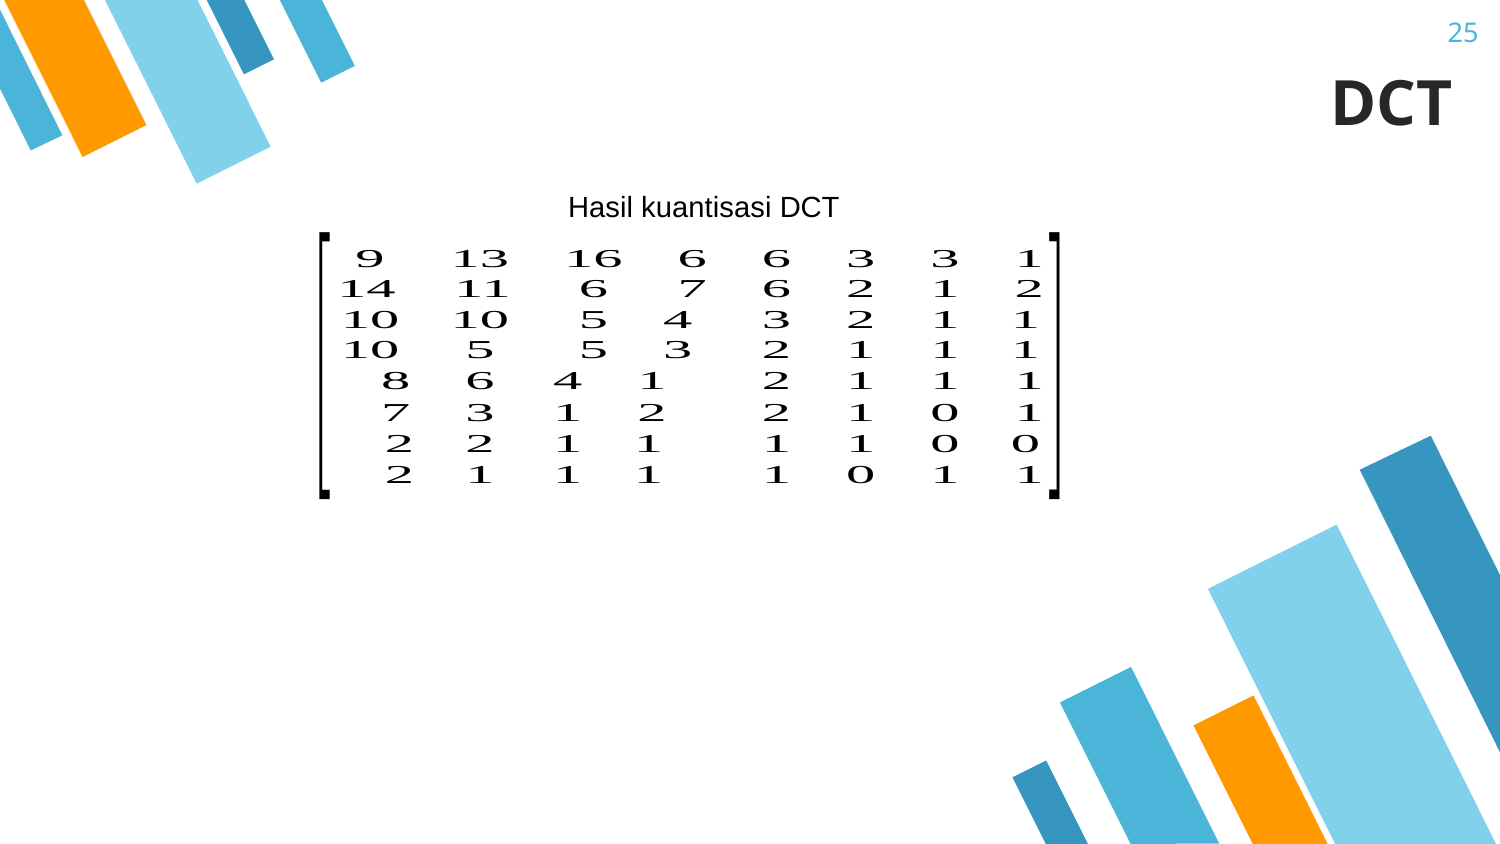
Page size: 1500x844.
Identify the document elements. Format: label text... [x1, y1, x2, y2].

slide_number 25 [1403, 0, 1494, 65]
text_box Hasil kuantisasi DCT [553, 180, 1055, 231]
title DCT [1315, 40, 1472, 153]
